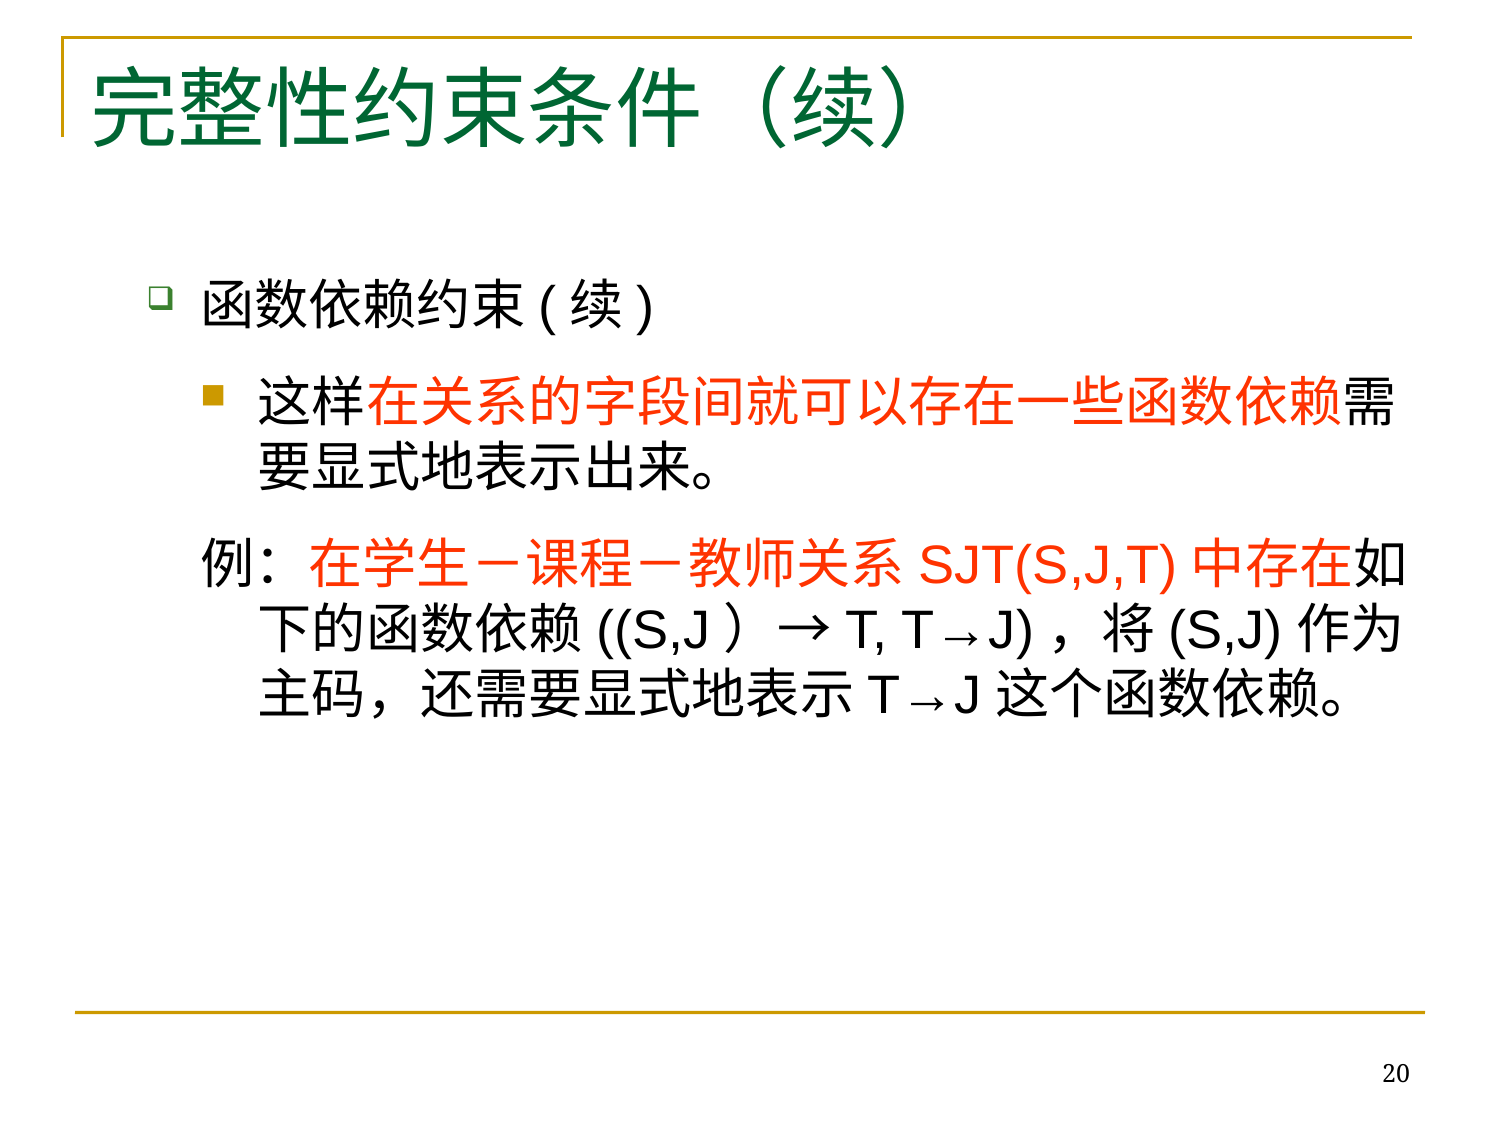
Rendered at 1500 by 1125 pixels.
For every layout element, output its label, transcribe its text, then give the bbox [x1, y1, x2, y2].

title 完整性约束条件（续） [75, 45, 1425, 233]
slide_number 20 [1074, 1024, 1425, 1100]
list 函数依赖约束(续) 这样在关系的字段间就可以存在一些函数依赖需要显式地表示出来。 例：在学生－课程－教师关系SJT(S,J,T)中存在如下的函数依赖((S,J）→T, T→J)，将(S,J)作为主码，还需要显式地表示T→J这个函数依赖。 [75, 262, 1425, 1006]
